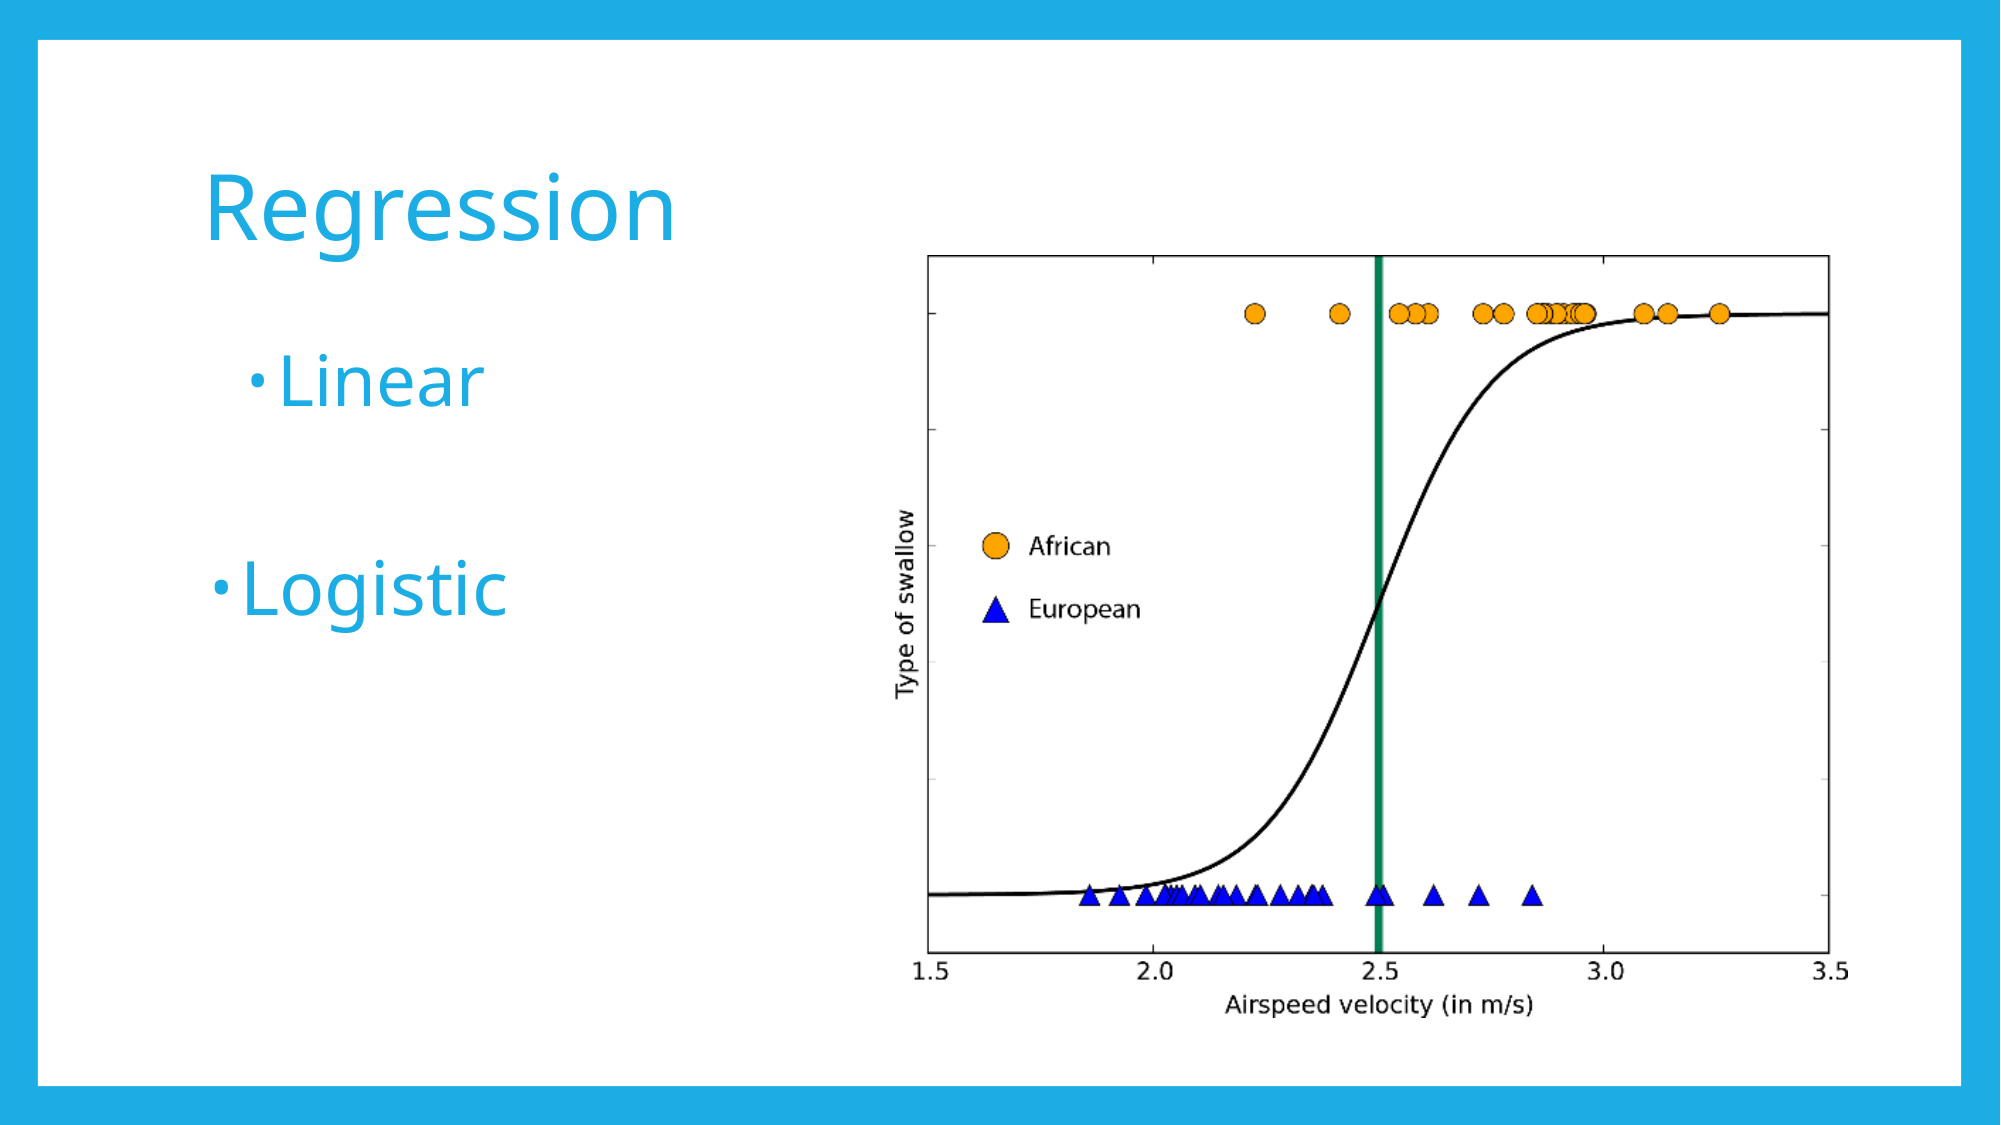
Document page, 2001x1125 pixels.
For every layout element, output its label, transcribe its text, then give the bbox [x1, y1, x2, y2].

title Regression [187, 99, 1808, 323]
list Linear Logistic [187, 337, 889, 1000]
picture [895, 254, 1848, 1018]
